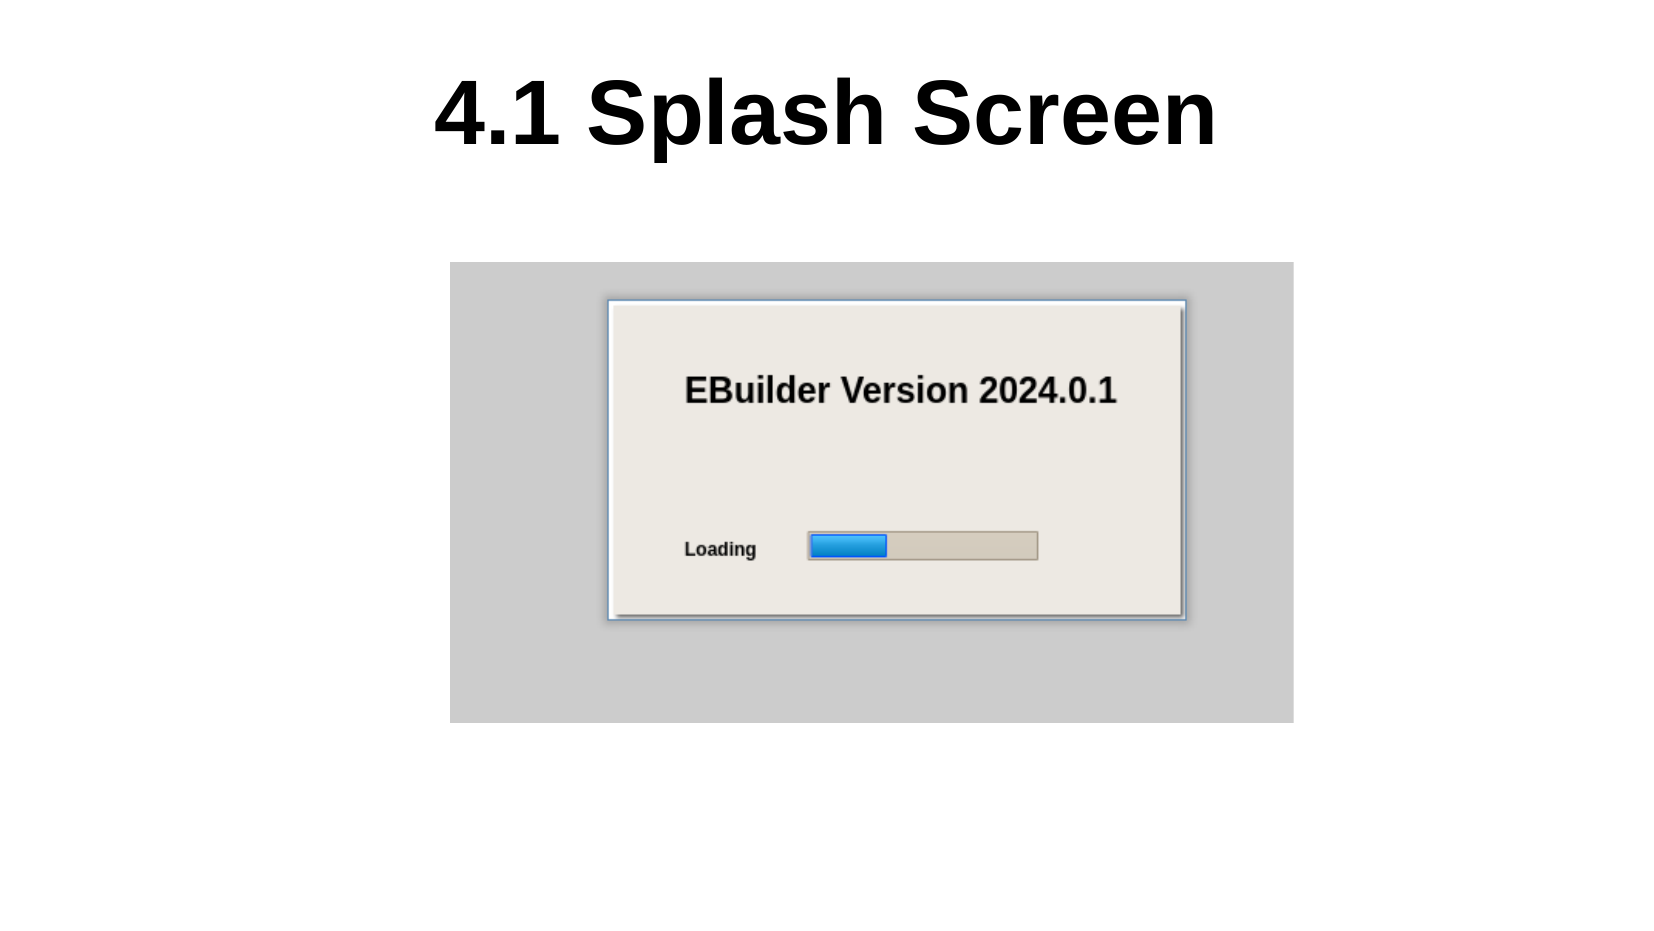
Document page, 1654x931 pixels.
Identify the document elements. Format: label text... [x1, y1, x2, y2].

title 4.1 Splash Screen [82, 37, 1571, 193]
picture [449, 262, 1294, 723]
